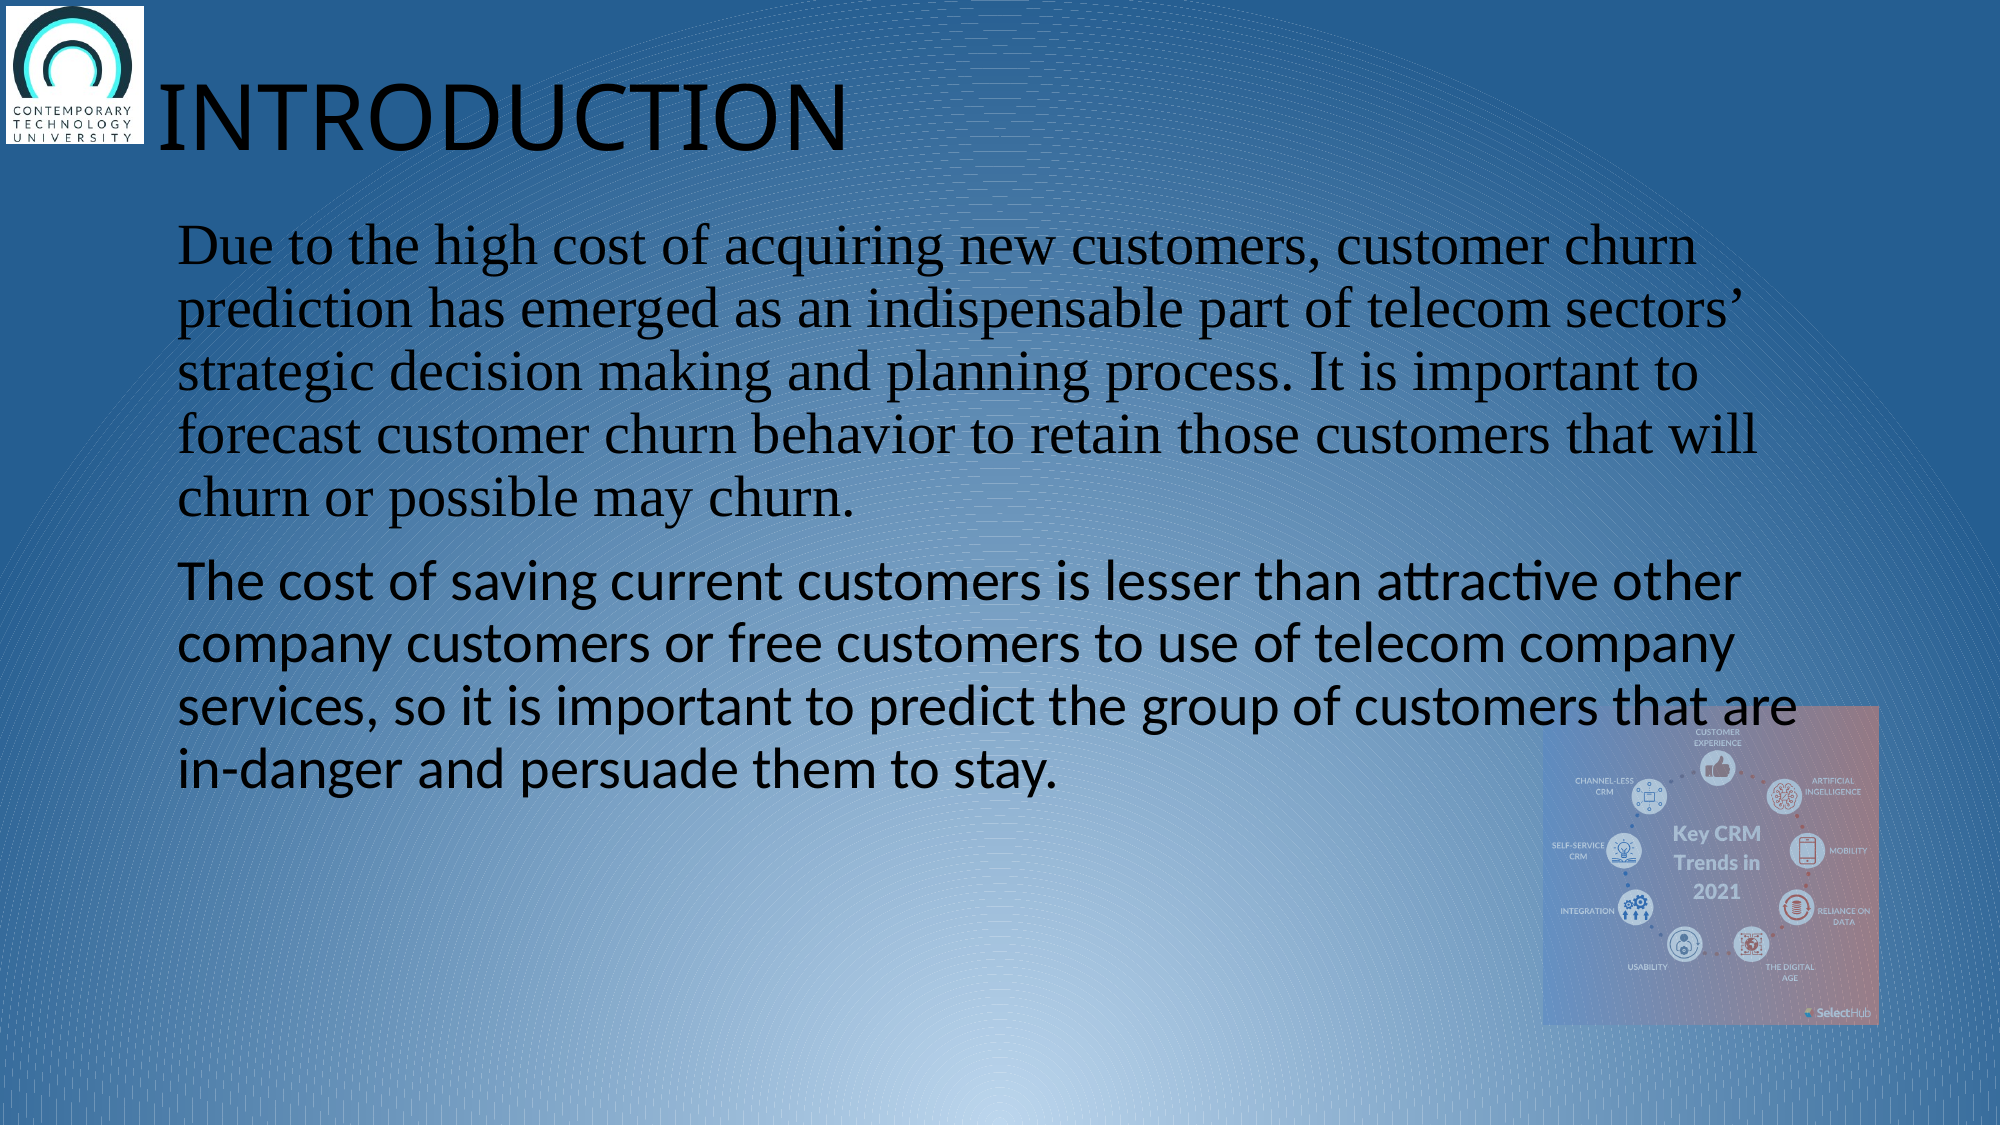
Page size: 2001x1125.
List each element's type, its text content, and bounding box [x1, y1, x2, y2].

picture [6, 6, 144, 144]
text_box Due to the high cost of acquiring new customers, customer churn prediction has emerged as an indispensable part of telecom sectors’ strategic decision making and planning process. It is important to forecast customer churn behavior to retain those customers that will churn or possible may churn. The cost of saving current customers is lesser than attractive other company customers or free customers to use of telecom company services, so it is important to predict the group of customers that are in-danger and persuade them to stay. [162, 207, 1888, 1025]
picture [1543, 706, 1879, 1025]
title INTRODUCTION [142, 59, 1005, 183]
